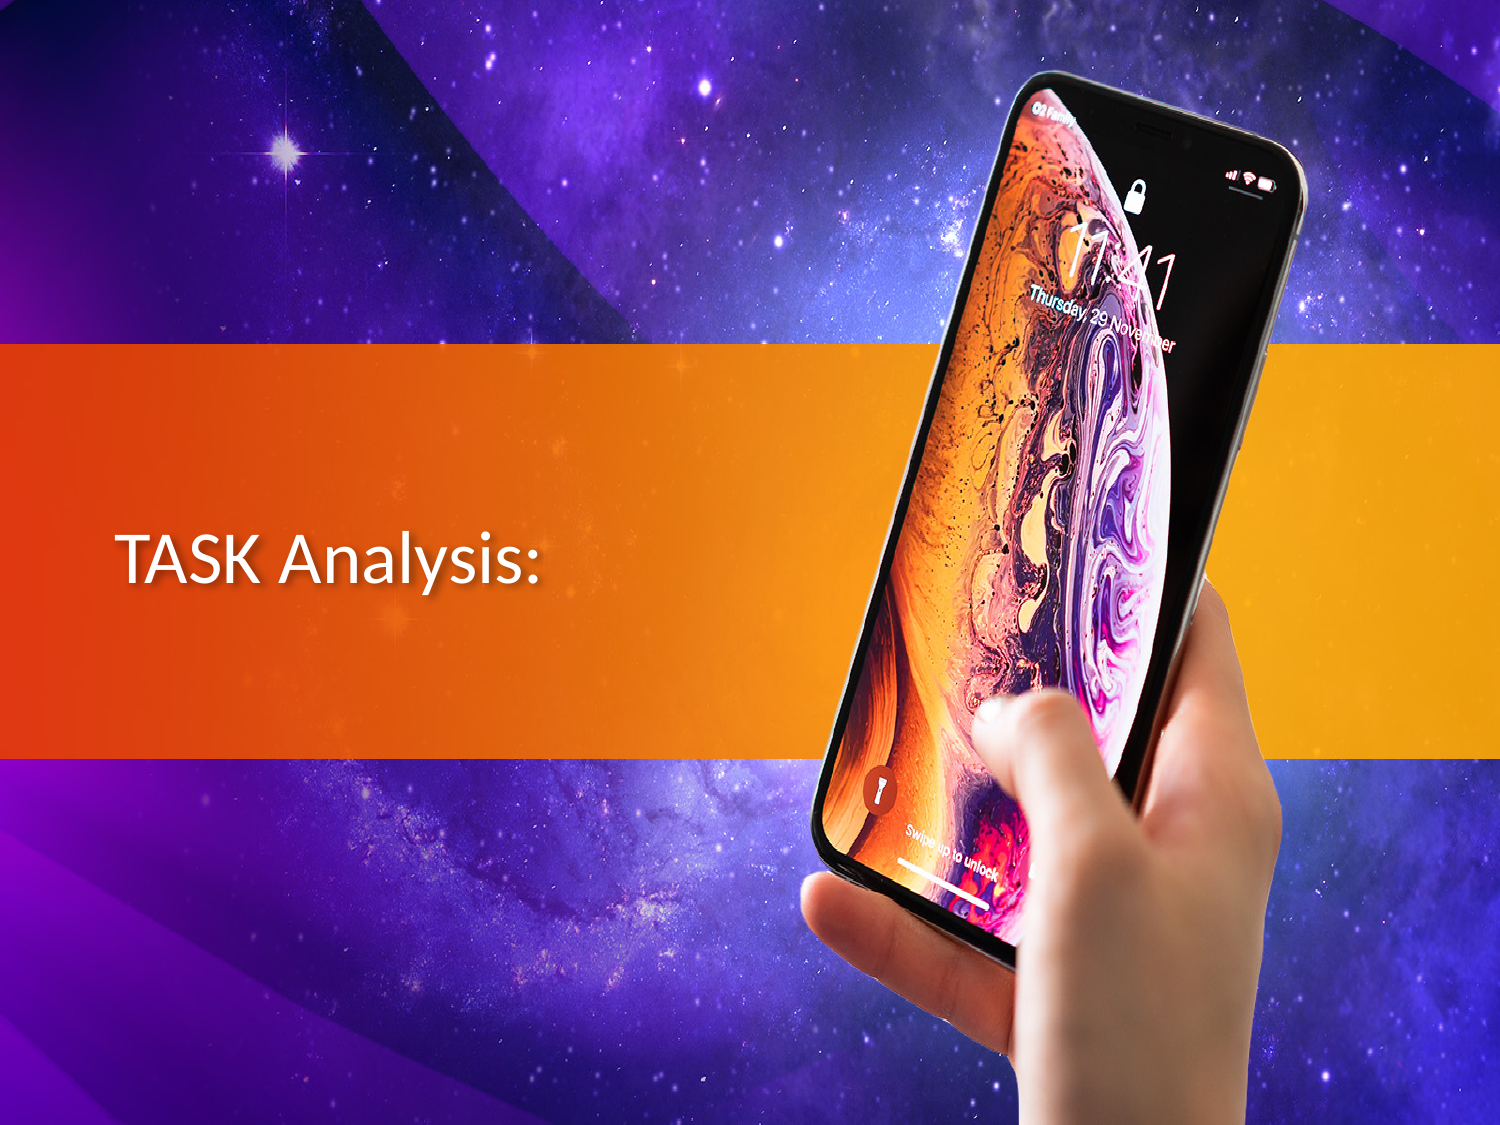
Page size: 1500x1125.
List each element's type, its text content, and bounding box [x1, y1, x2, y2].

title TASK Analysis: [99, 369, 1404, 737]
picture [0, 0, 1500, 1125]
